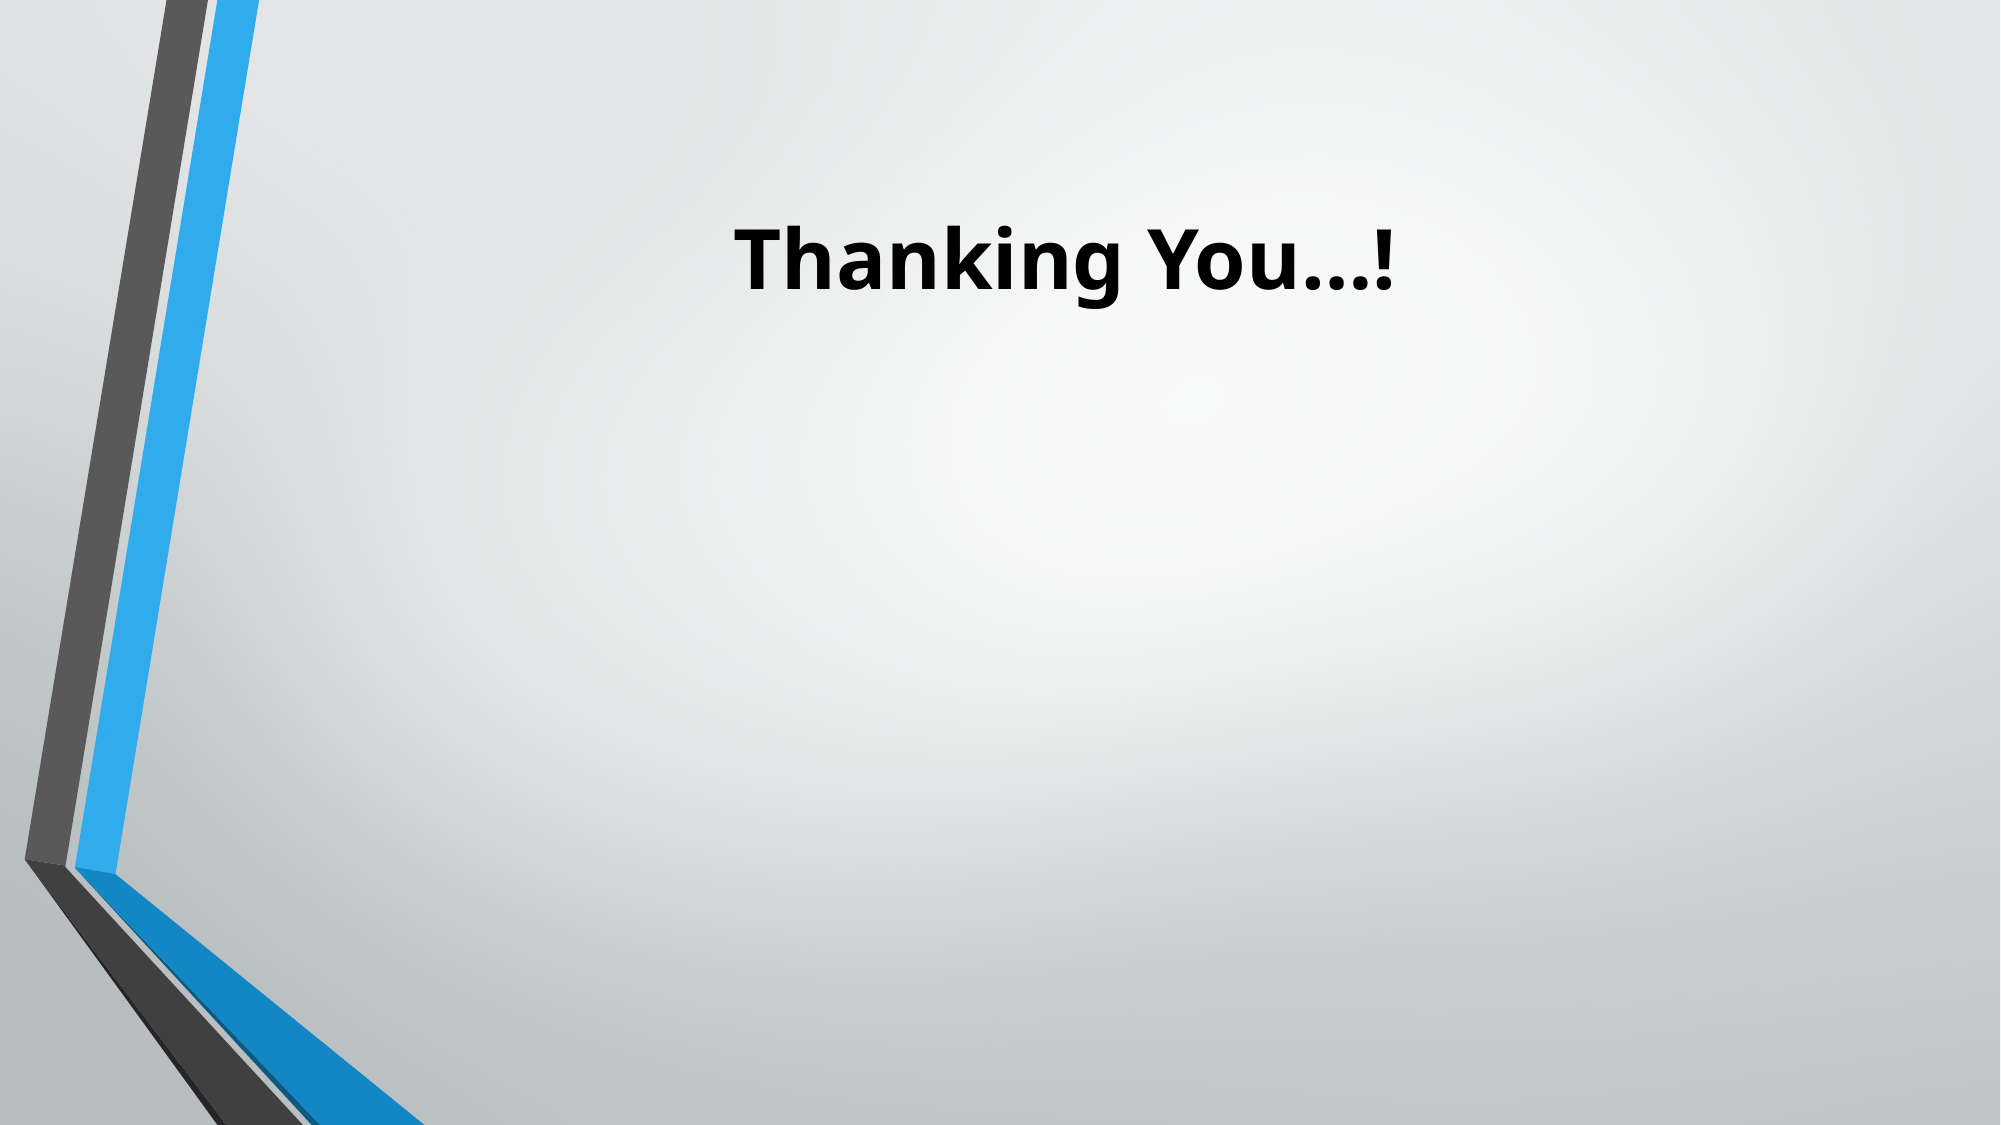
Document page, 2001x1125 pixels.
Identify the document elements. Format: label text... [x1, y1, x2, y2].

title Thanking You…! [243, 112, 1887, 400]
